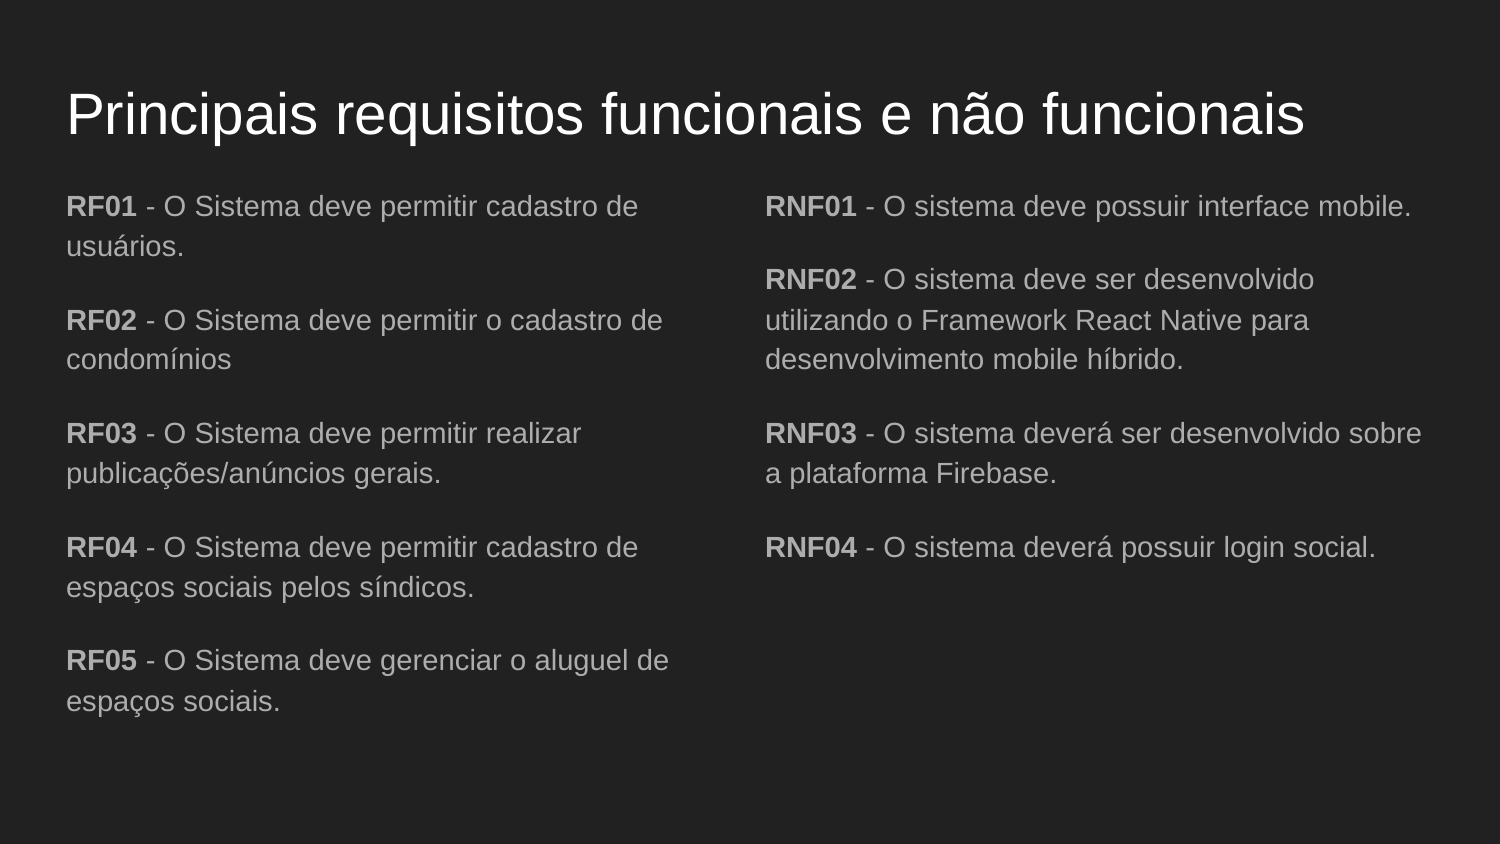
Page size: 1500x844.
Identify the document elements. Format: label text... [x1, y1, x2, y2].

list RF01 - O Sistema deve permitir cadastro de usuários. RF02 - O Sistema deve permitir o cadastro de condomínios RF03 - O Sistema deve permitir realizar publicações/anúncios gerais. RF04 - O Sistema deve permitir cadastro de espaços sociais pelos síndicos. RF05 - O Sistema deve gerenciar o aluguel de espaços sociais. [51, 166, 750, 786]
list RNF01 - O sistema deve possuir interface mobile. RNF02 - O sistema deve ser desenvolvido utilizando o Framework React Native para desenvolvimento mobile híbrido. RNF03 - O sistema deverá ser desenvolvido sobre a plataforma Firebase. RNF04 - O sistema deverá possuir login social. [750, 166, 1457, 808]
title Principais requisitos funcionais e não funcionais [51, 60, 1449, 155]
